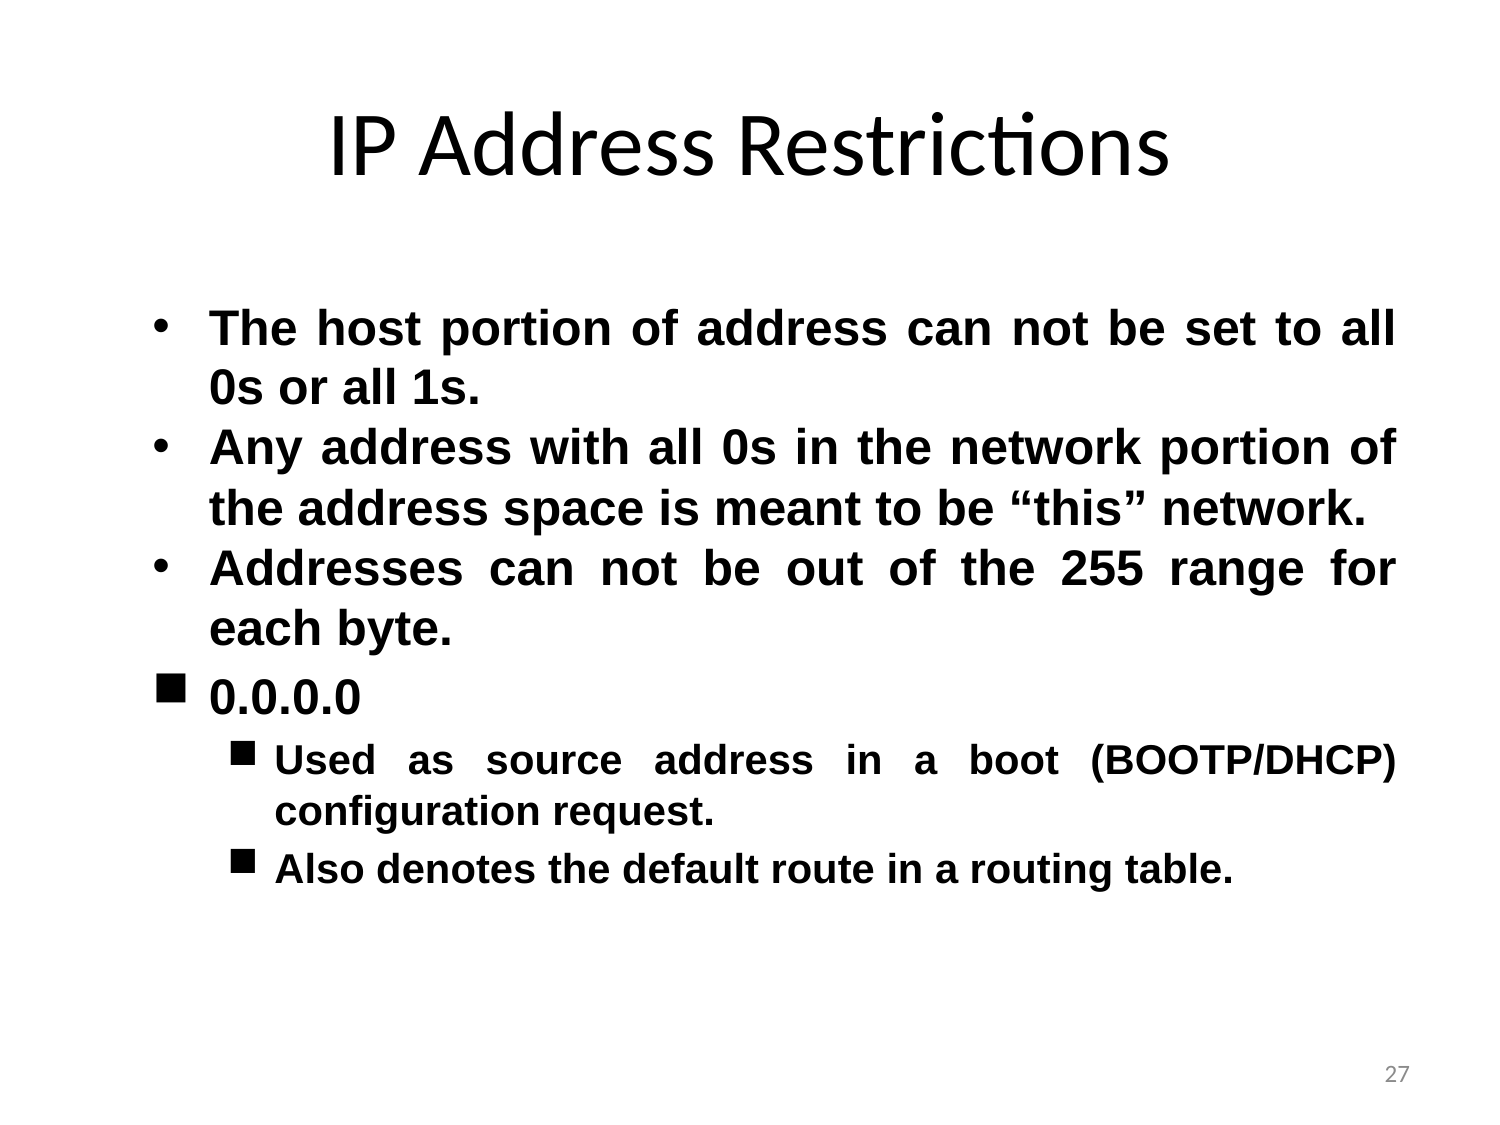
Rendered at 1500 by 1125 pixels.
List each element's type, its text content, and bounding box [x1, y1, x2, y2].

list The host portion of address can not be set to all 0s or all 1s. Any address with all 0s in the network portion of the address space is meant to be “this” network. Addresses can not be out of the 255 range for each byte. 0.0.0.0 Used as source address in a boot (BOOTP/DHCP) configuration request. Also denotes the default route in a routing table. [137, 287, 1413, 925]
title IP Address Restrictions [75, 45, 1425, 233]
slide_number 27 [1074, 1042, 1425, 1103]
